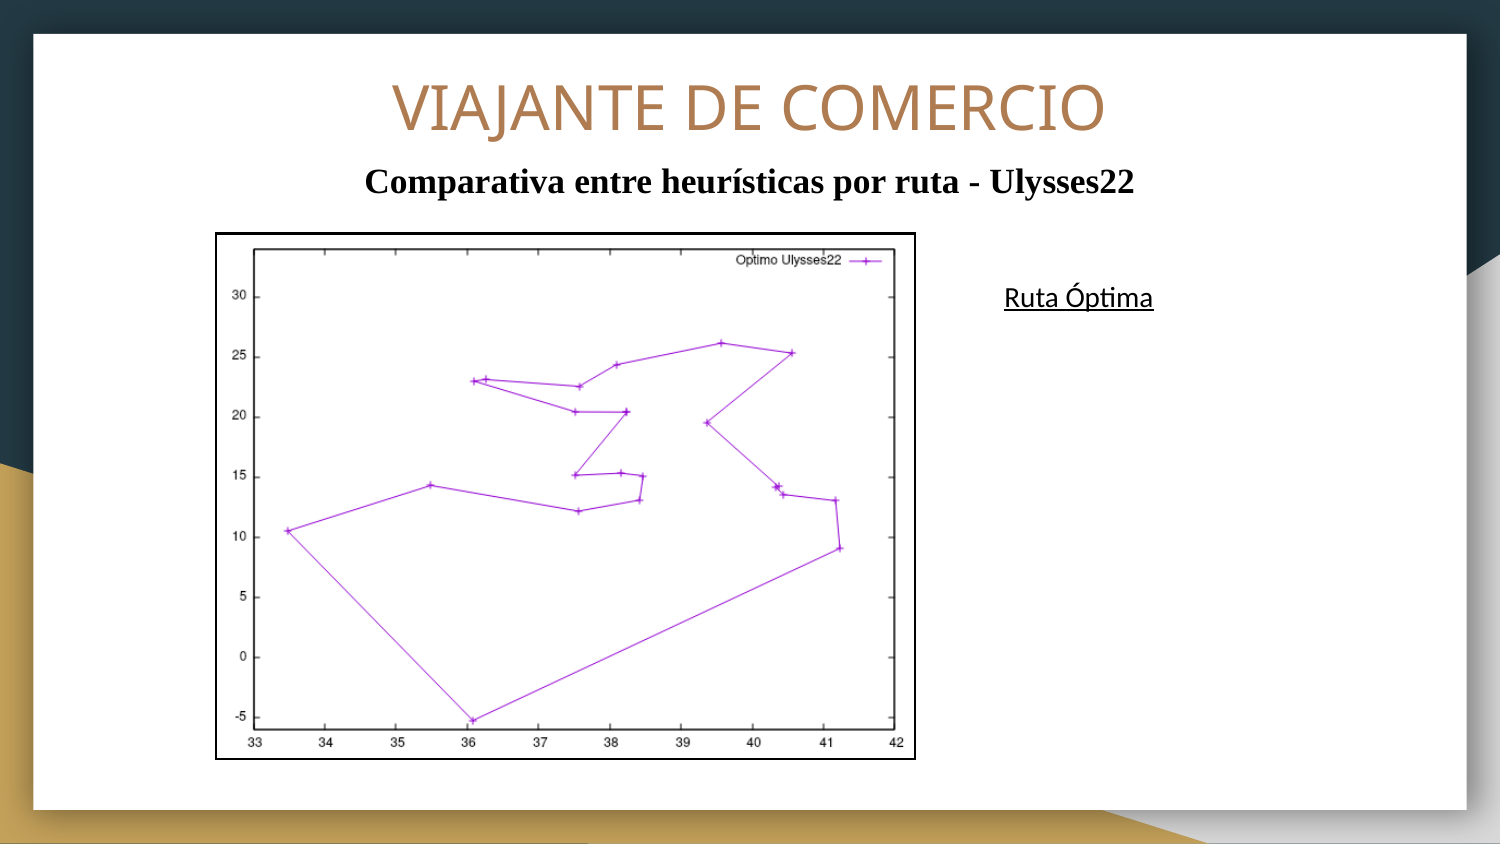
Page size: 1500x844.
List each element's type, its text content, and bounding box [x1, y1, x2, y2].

title VIAJANTE DE COMERCIO [294, 52, 1206, 143]
picture [216, 234, 914, 758]
text_box Comparativa entre heurísticas por ruta - Ulysses22 [276, 143, 1224, 206]
text_box Ruta Óptima [989, 262, 1182, 336]
